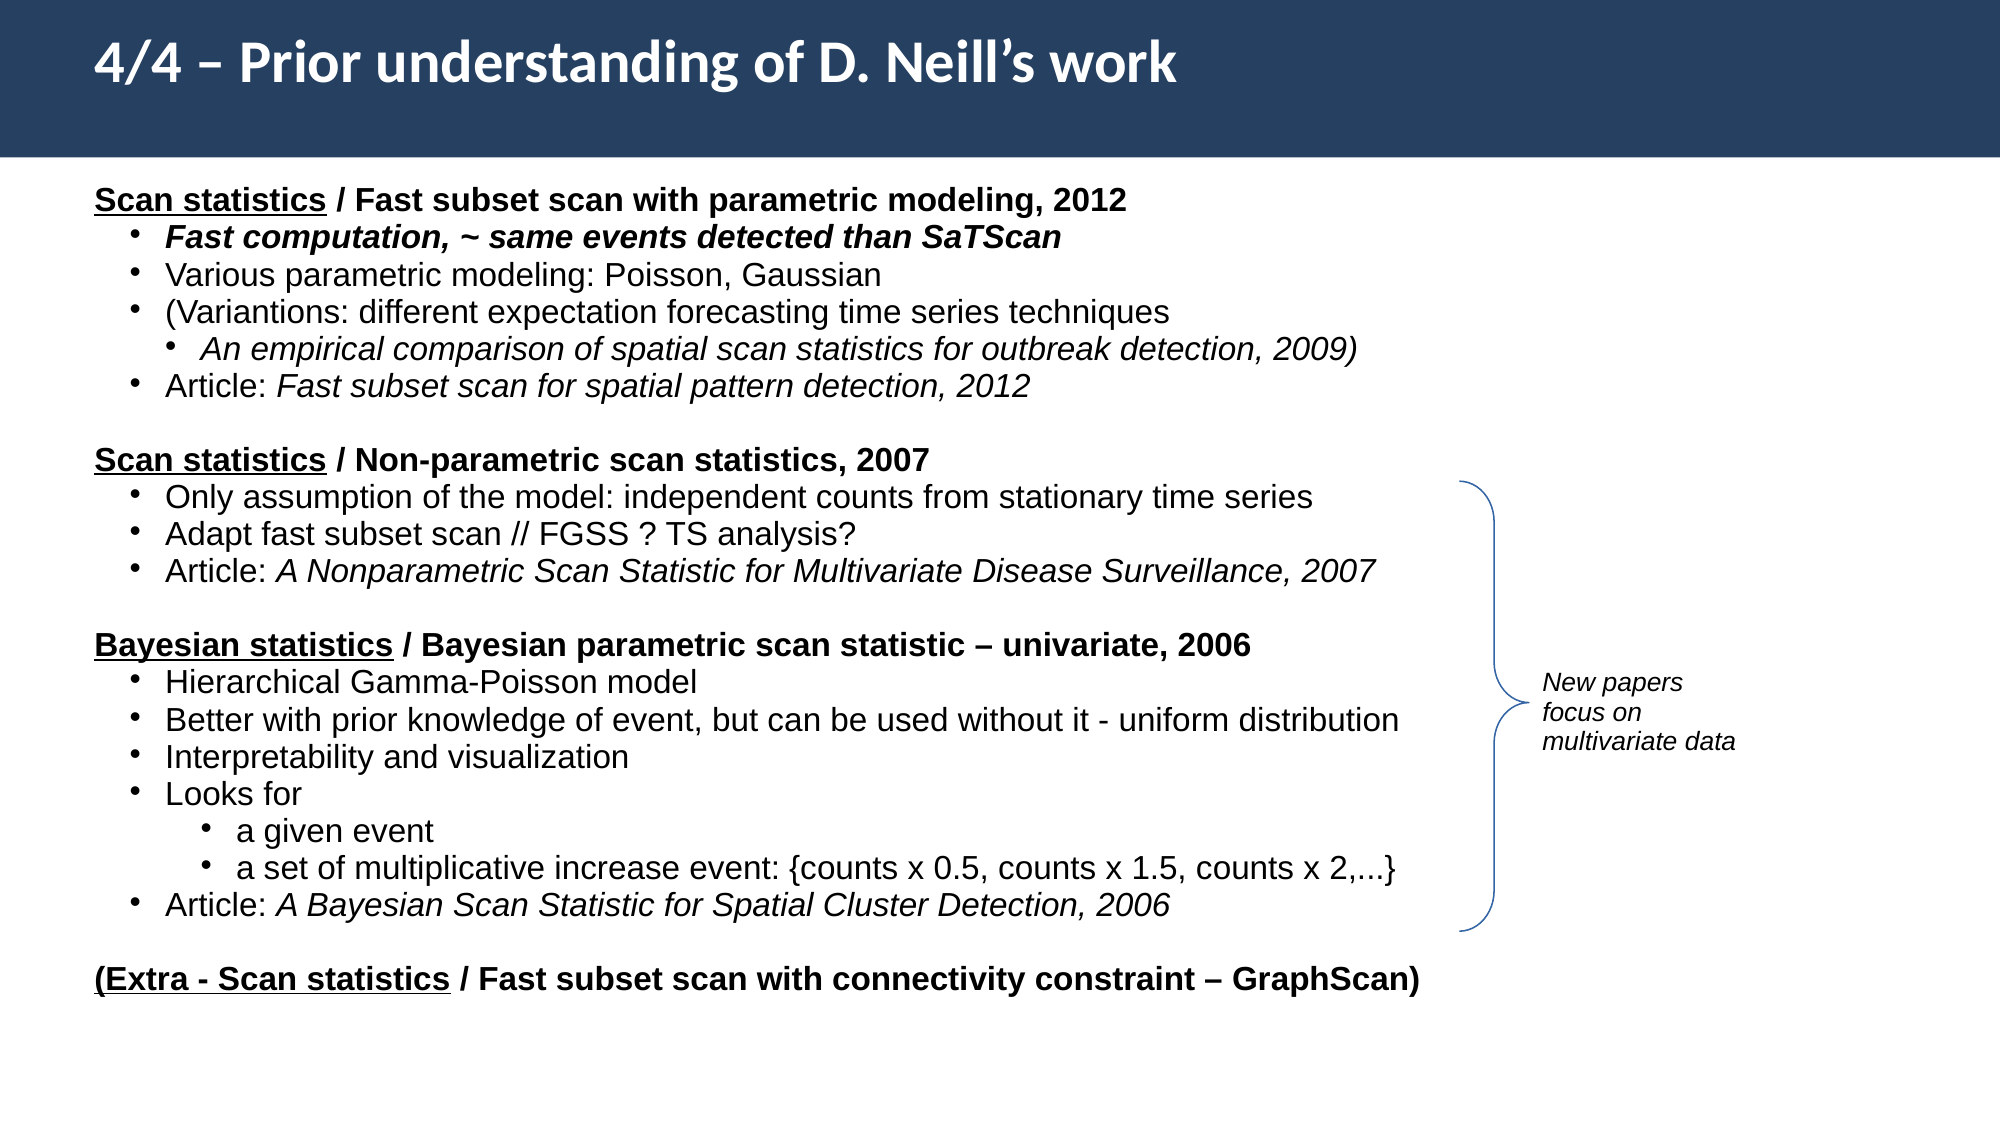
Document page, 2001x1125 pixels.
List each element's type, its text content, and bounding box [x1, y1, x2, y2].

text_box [0, 0, 2000, 158]
text_box [1459, 481, 1528, 932]
text_box Scan statistics / Fast subset scan with parametric modeling, 2012 Fast computation, ~ same events detected than SaTScan Various parametric modeling: Poisson, Gaussian (Variantions: different expectation forecasting time series techniques An empirical comparison of spatial scan statistics for outbreak detection, 2009) Article: Fast subset scan for spatial pattern detection, 2012 Scan statistics / Non-parametric scan statistics, 2007 Only assumption of the model: independent counts from stationary time series Adapt fast subset scan // FGSS ? TS analysis? Article: A Nonparametric Scan Statistic for Multivariate Disease Surveillance, 2007 Bayesian statistics / Bayesian parametric scan statistic – univariate, 2006 Hierarchical Gamma-Poisson model Better with prior knowledge of event, but can be used without it - uniform distribution Interpretability and visualization Looks for a given event a set of multiplicative increase event: {counts x 0.5, counts x 1.5, counts x 2,...} Article: A Bayesian Scan Statistic for Spatial Cluster Detection, 2006 (Extra - Scan statistics / Fast subset scan with connectivity constraint – GraphScan) [80, 173, 1925, 1116]
text_box New papers focus on multivariate data [1528, 659, 1753, 763]
